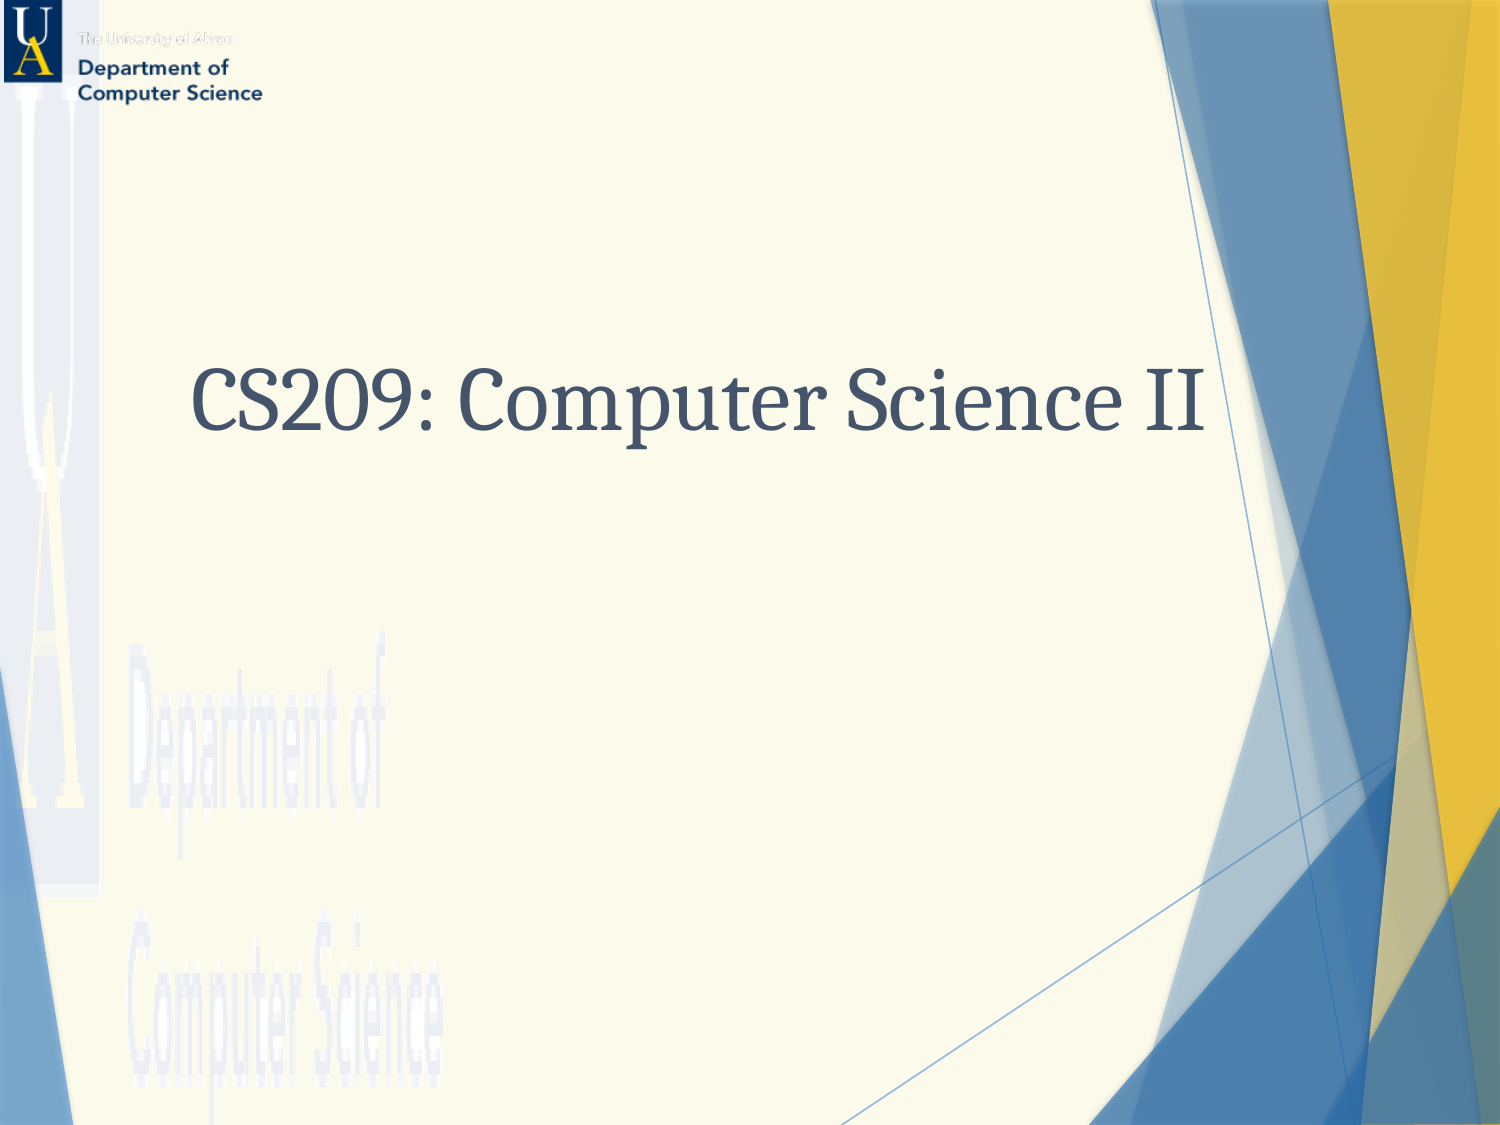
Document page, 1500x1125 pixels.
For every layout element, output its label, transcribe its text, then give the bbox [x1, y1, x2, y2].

picture [4, 0, 395, 124]
text_box CS209: Computer Science II [62, 299, 1338, 488]
